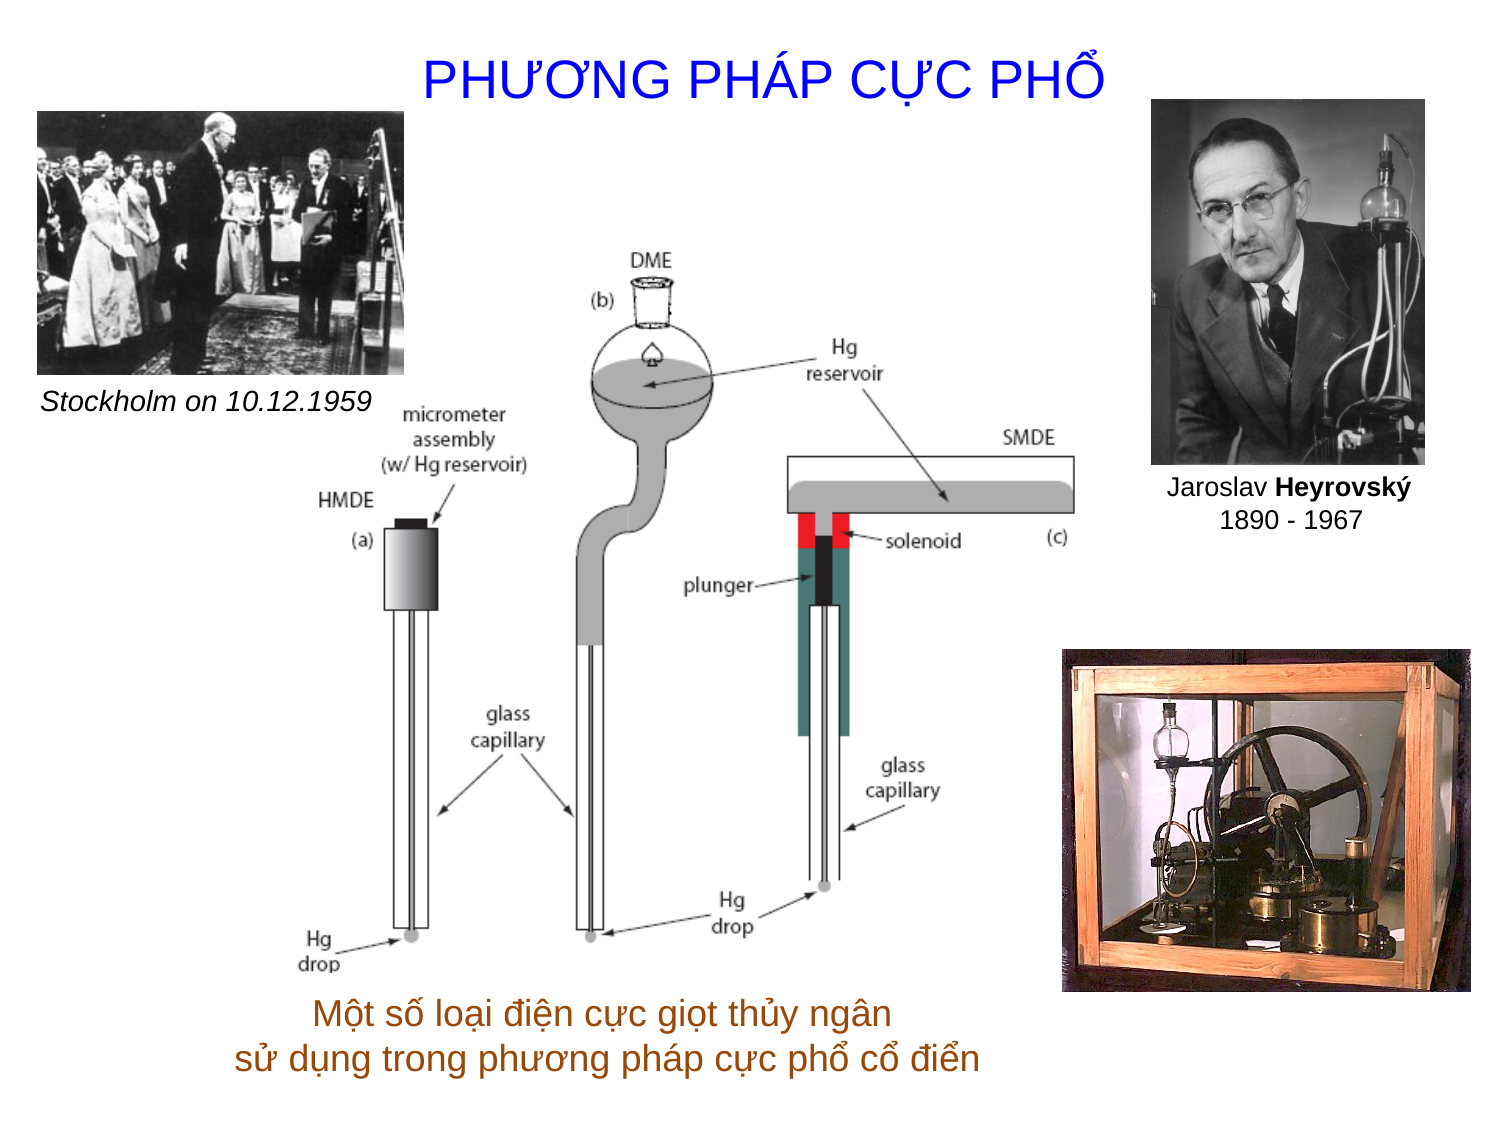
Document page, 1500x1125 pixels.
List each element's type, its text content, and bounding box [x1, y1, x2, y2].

text_box Jaroslav Heyrovský 1890 - 1967 [1152, 471, 1427, 543]
text_box Stockholm on 10.12.1959 [25, 374, 160, 425]
text_box Một số loại điện cực giọt thủy ngân sử dụng trong phương pháp cực phổ cổ điển [219, 982, 996, 1087]
text_box PHƯƠNG PHÁP CỰC PHỔ [408, 37, 1138, 118]
picture [37, 111, 1471, 993]
picture [1151, 99, 1426, 466]
